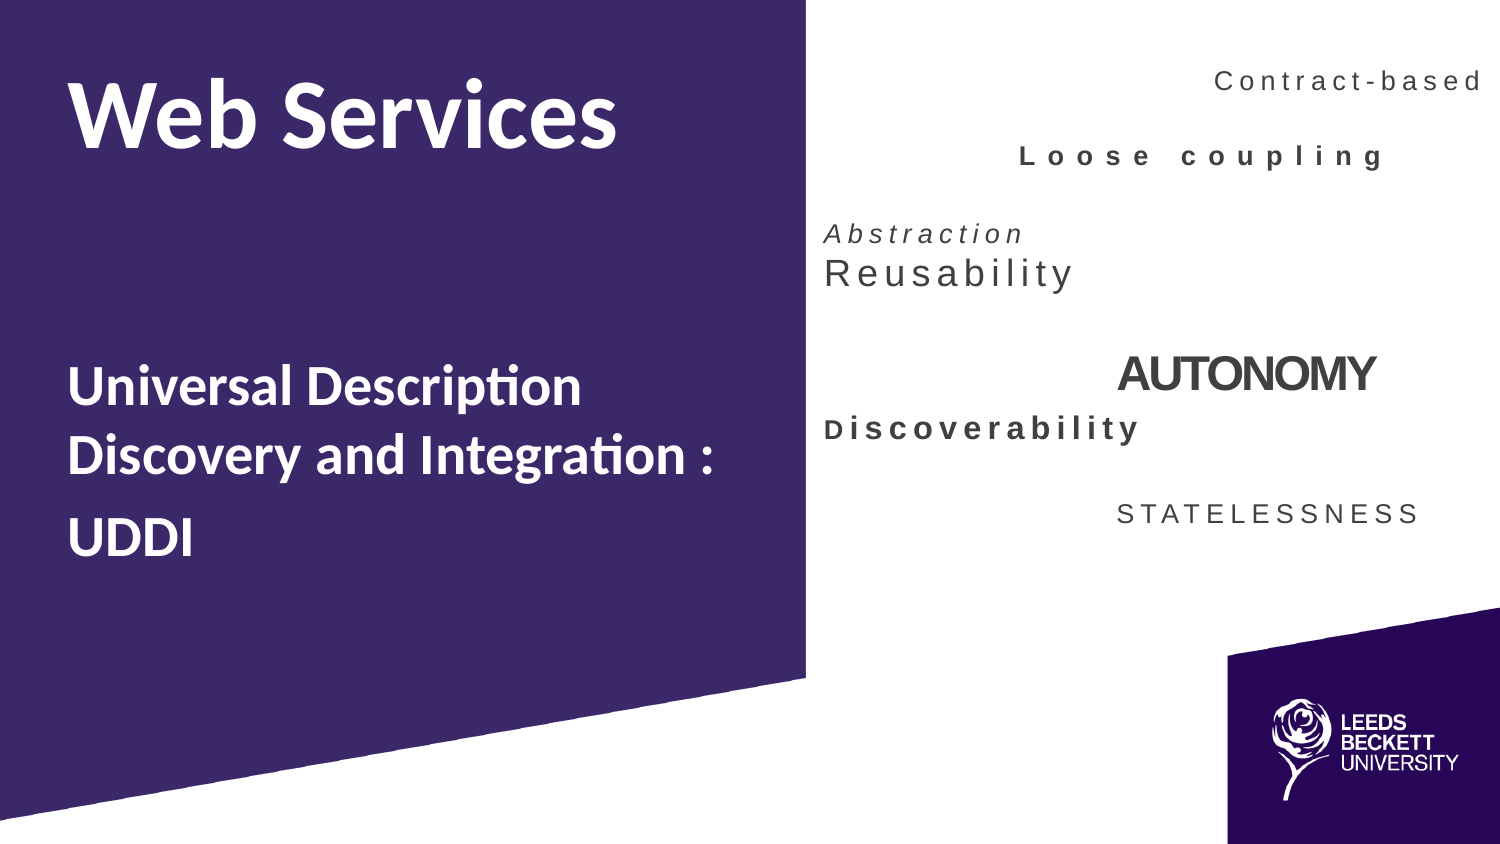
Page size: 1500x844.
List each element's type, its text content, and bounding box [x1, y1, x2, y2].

list Web Services [53, 41, 987, 201]
list Universal Description Discovery and Integration : UDDI [53, 339, 750, 582]
picture [0, 0, 1500, 844]
list Contract-based Loose coupling Abstraction Reusability AUTONOMY Discoverability STATELESSNESS [809, 55, 1500, 537]
